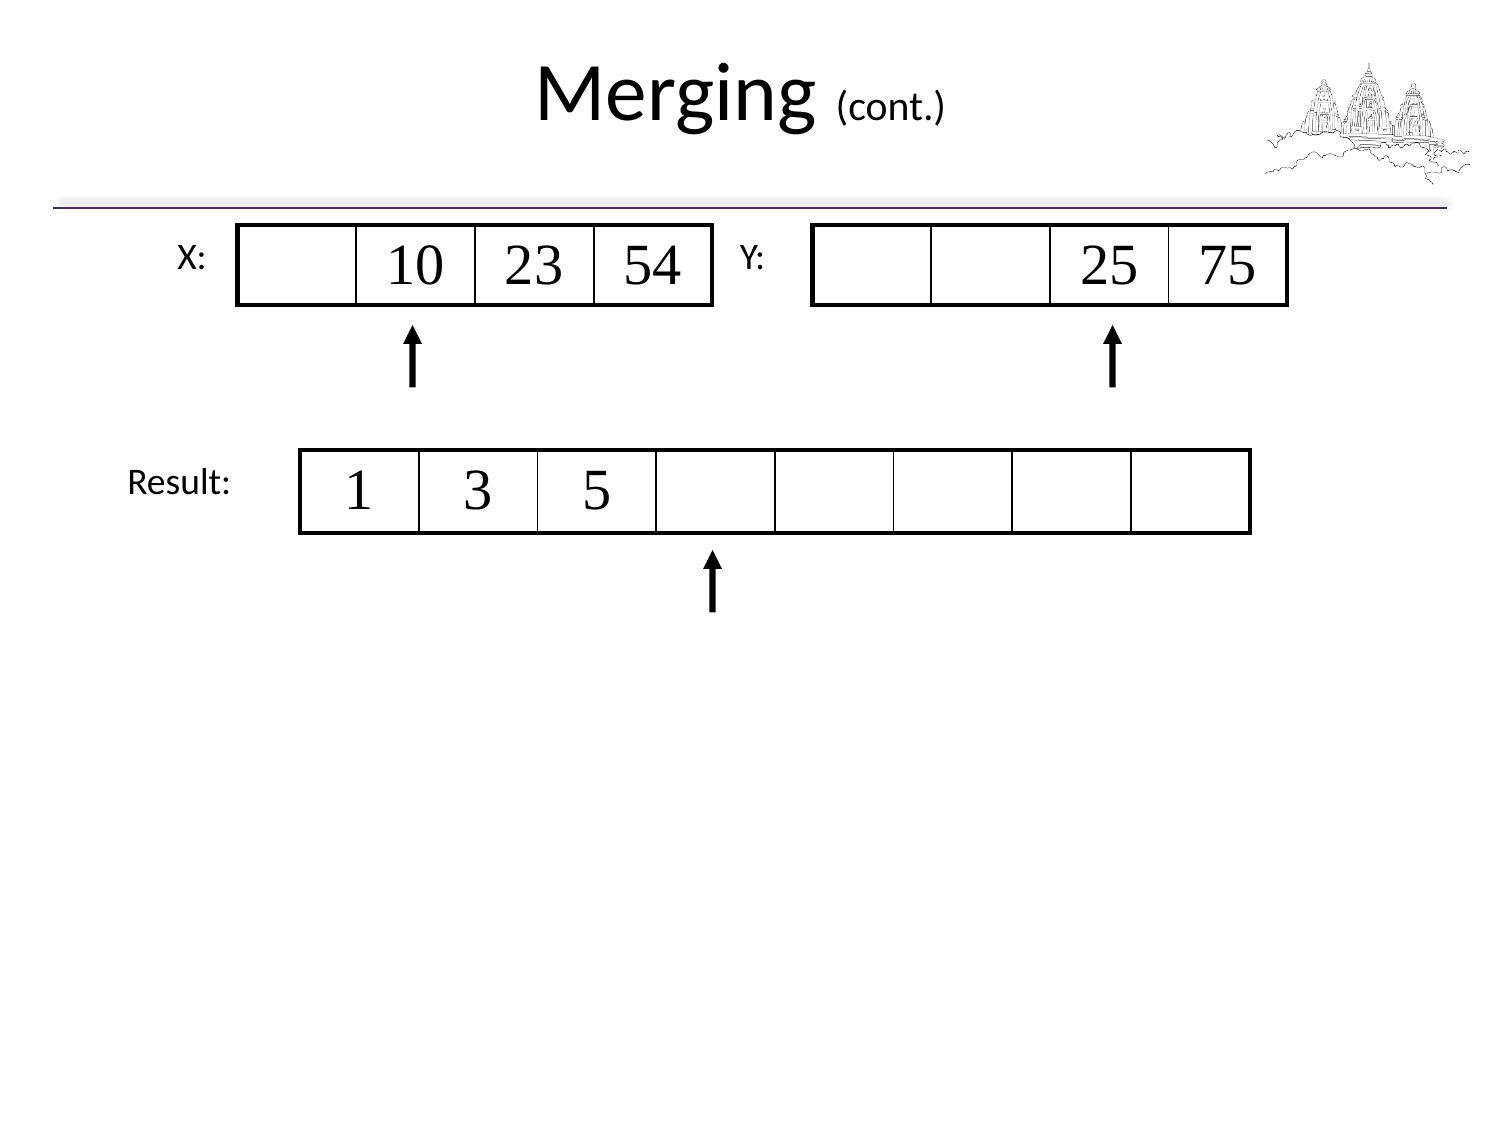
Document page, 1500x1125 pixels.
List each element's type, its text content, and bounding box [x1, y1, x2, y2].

title Merging (cont.) [112, 24, 1388, 150]
table_header 10 [357, 227, 474, 303]
text_box X: [162, 224, 250, 285]
table_header 25 [1051, 227, 1168, 303]
table_header 3 [420, 452, 537, 531]
table_header [1013, 452, 1130, 531]
text_box Y: [724, 224, 813, 285]
table_header 54 [595, 227, 710, 303]
text_box [1106, 324, 1119, 388]
table_header 75 [1169, 227, 1285, 303]
text_box [706, 549, 719, 613]
picture [1265, 62, 1471, 185]
table_header [1132, 452, 1248, 531]
table_header 23 [476, 227, 593, 303]
text_box [406, 324, 419, 388]
table_header [815, 227, 930, 303]
table_header [932, 227, 1049, 303]
table_header [657, 452, 774, 531]
table_header [894, 452, 1011, 531]
text_box Result: [112, 449, 288, 510]
table_header 5 [538, 452, 655, 531]
table_header [776, 452, 893, 531]
table_header [240, 227, 355, 303]
table_header 1 [302, 452, 418, 531]
